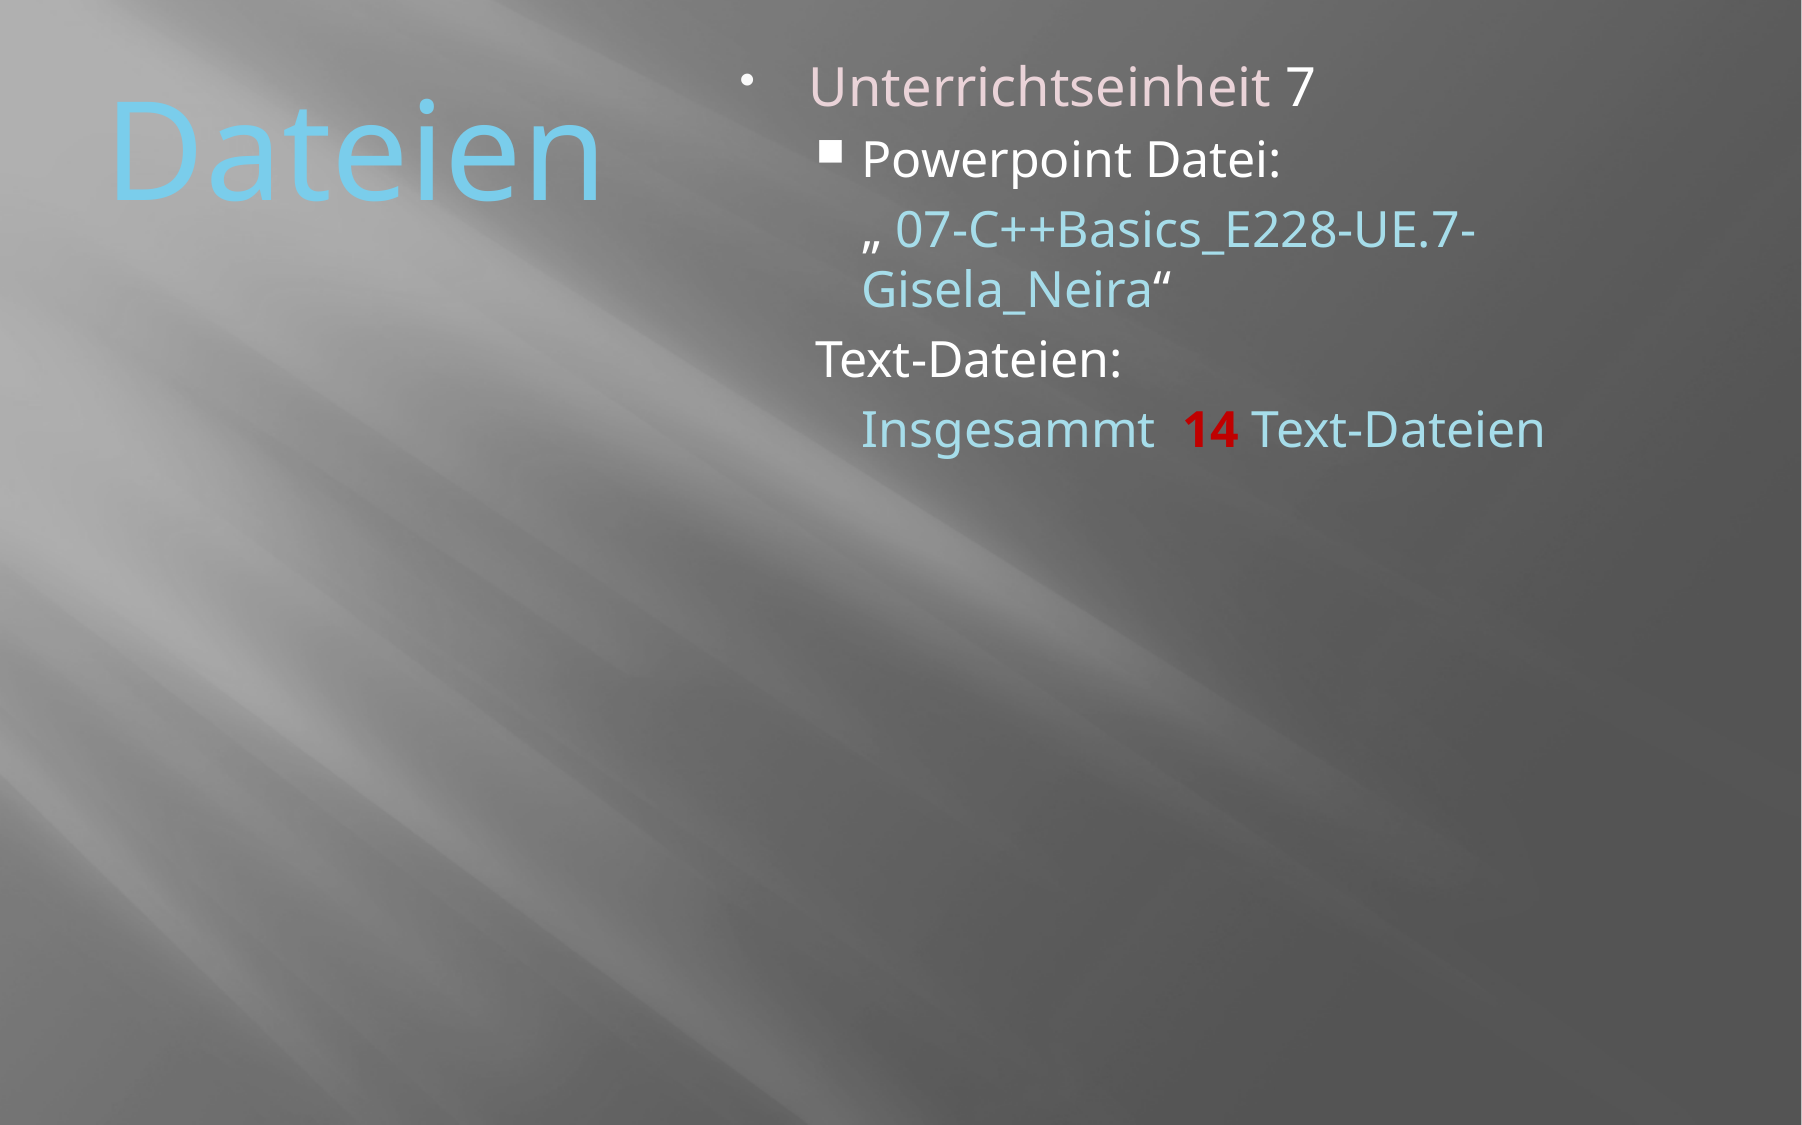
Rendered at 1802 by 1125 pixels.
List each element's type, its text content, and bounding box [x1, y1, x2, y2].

title Dateien [90, 44, 683, 236]
list Unterrichtseinheit 7 Powerpoint Datei: „ 07-C++Basics_E228-UE.7-Gisela_Neira“ Text-Dateien: Insgesammt 14 Text-Dateien [704, 44, 1771, 1008]
